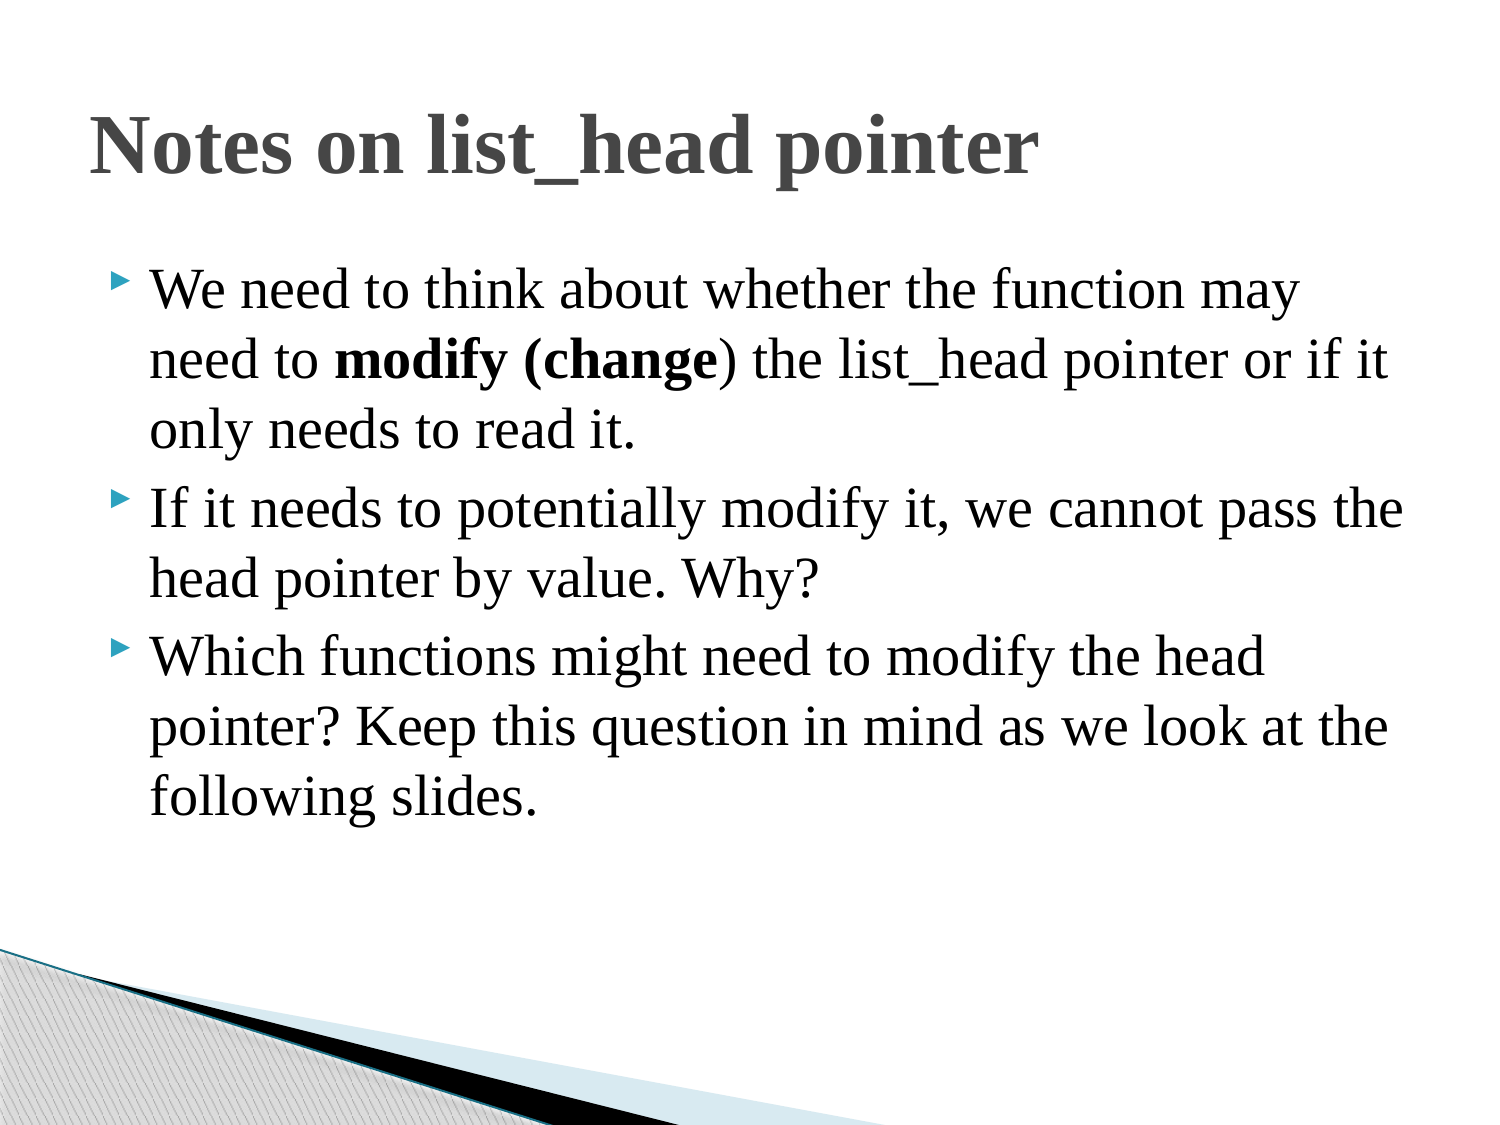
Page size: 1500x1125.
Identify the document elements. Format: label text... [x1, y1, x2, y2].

list We need to think about whether the function may need to modify (change) the list_head pointer or if it only needs to read it. If it needs to potentially modify it, we cannot pass the head pointer by value. Why? Which functions might need to modify the head pointer? Keep this question in mind as we look at the following slides. [75, 243, 1425, 986]
title Notes on list_head pointer [75, 45, 1425, 233]
